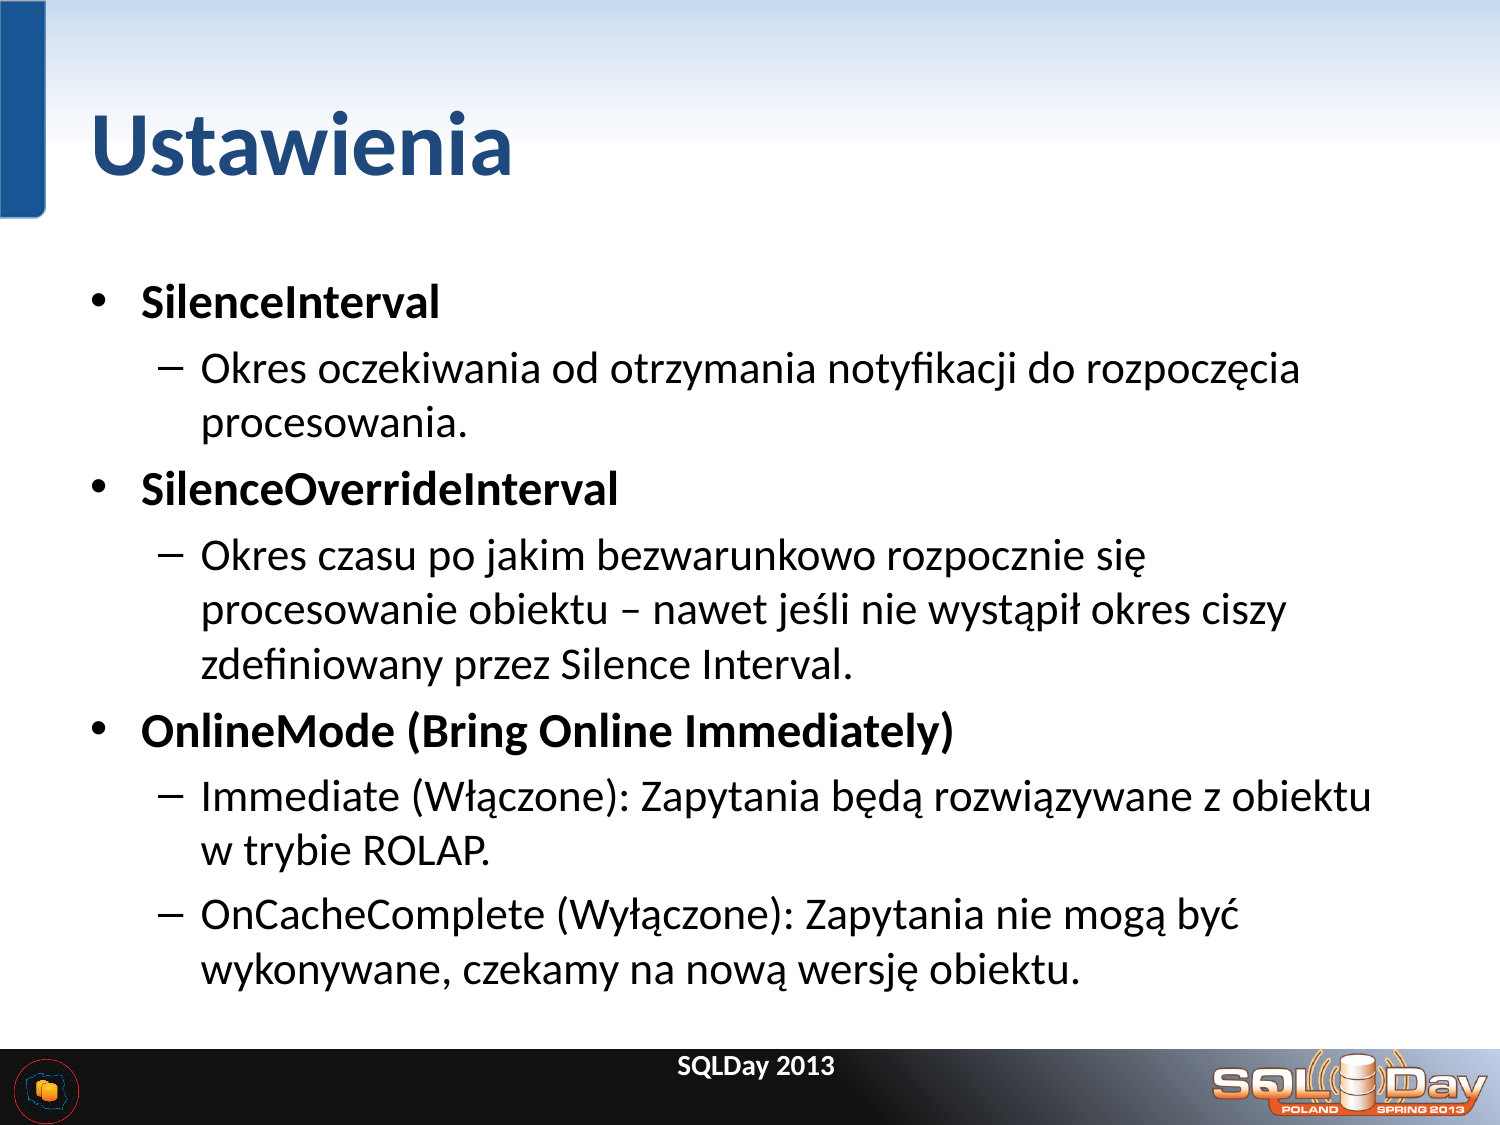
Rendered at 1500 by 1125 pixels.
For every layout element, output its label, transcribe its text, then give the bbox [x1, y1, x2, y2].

footer SQLDay 2013 [425, 1050, 1088, 1113]
list SilenceInterval Okres oczekiwania od otrzymania notyfikacji do rozpoczęcia procesowania. SilenceOverrideInterval Okres czasu po jakim bezwarunkowo rozpocznie się procesowanie obiektu – nawet jeśli nie wystąpił okres ciszy zdefiniowany przez Silence Interval. OnlineMode (Bring Online Immediately) Immediate (Włączone): Zapytania będą rozwiązywane z obiektu w trybie ROLAP. OnCacheComplete (Wyłączone): Zapytania nie mogą być wykonywane, czekamy na nową wersję obiektu. [75, 262, 1425, 1005]
picture [1212, 1049, 1488, 1116]
title Ustawienia [75, 45, 1425, 233]
picture [0, 0, 46, 219]
picture [12, 1057, 80, 1125]
